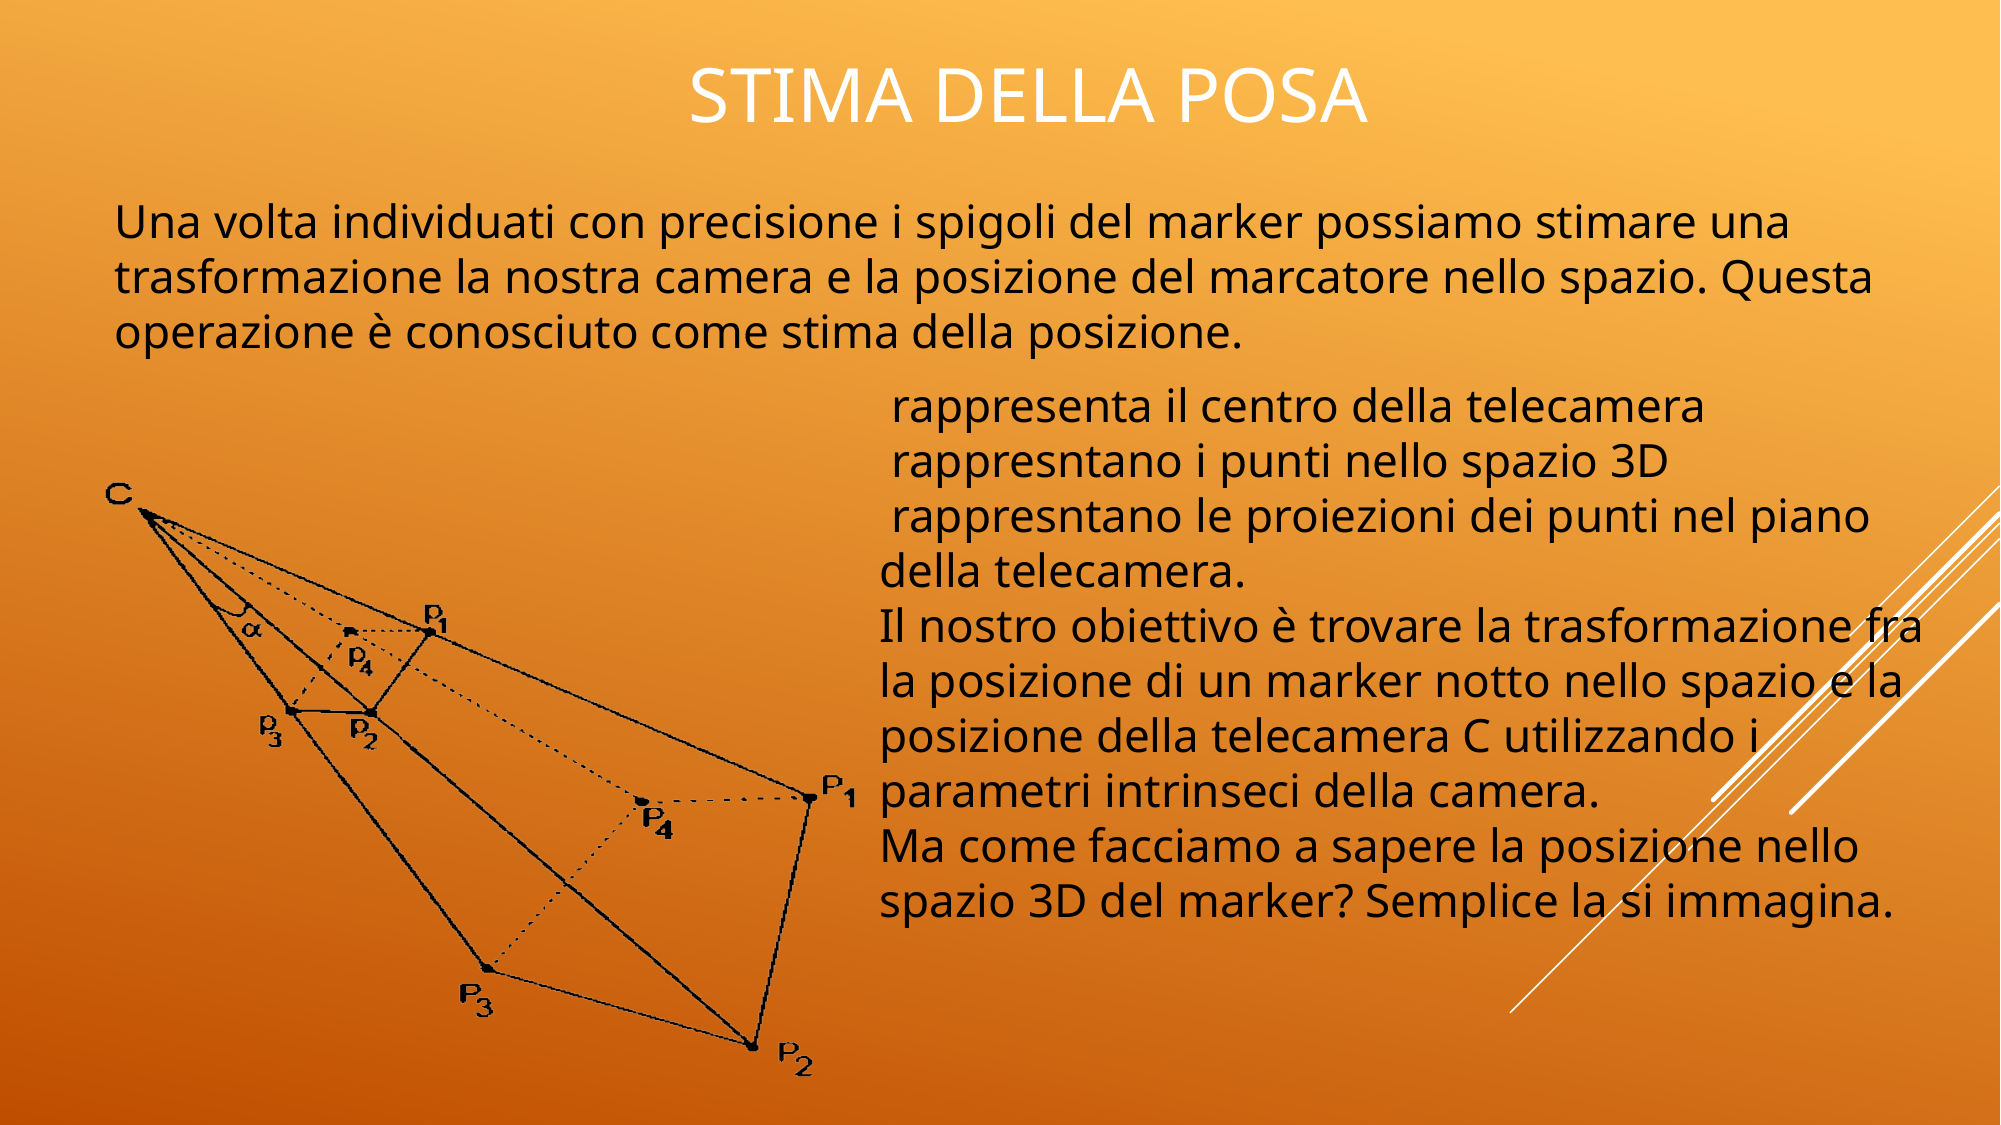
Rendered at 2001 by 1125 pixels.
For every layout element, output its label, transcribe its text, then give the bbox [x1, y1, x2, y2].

title Stima della posa [307, 0, 1750, 184]
picture [99, 480, 865, 1082]
list Una volta individuati con precisione i spigoli del marker possiamo stimare una trasformazione la nostra camera e la posizione del marcatore nello spazio. Questa operazione è conosciuto come stima della posizione. [100, 184, 1900, 359]
